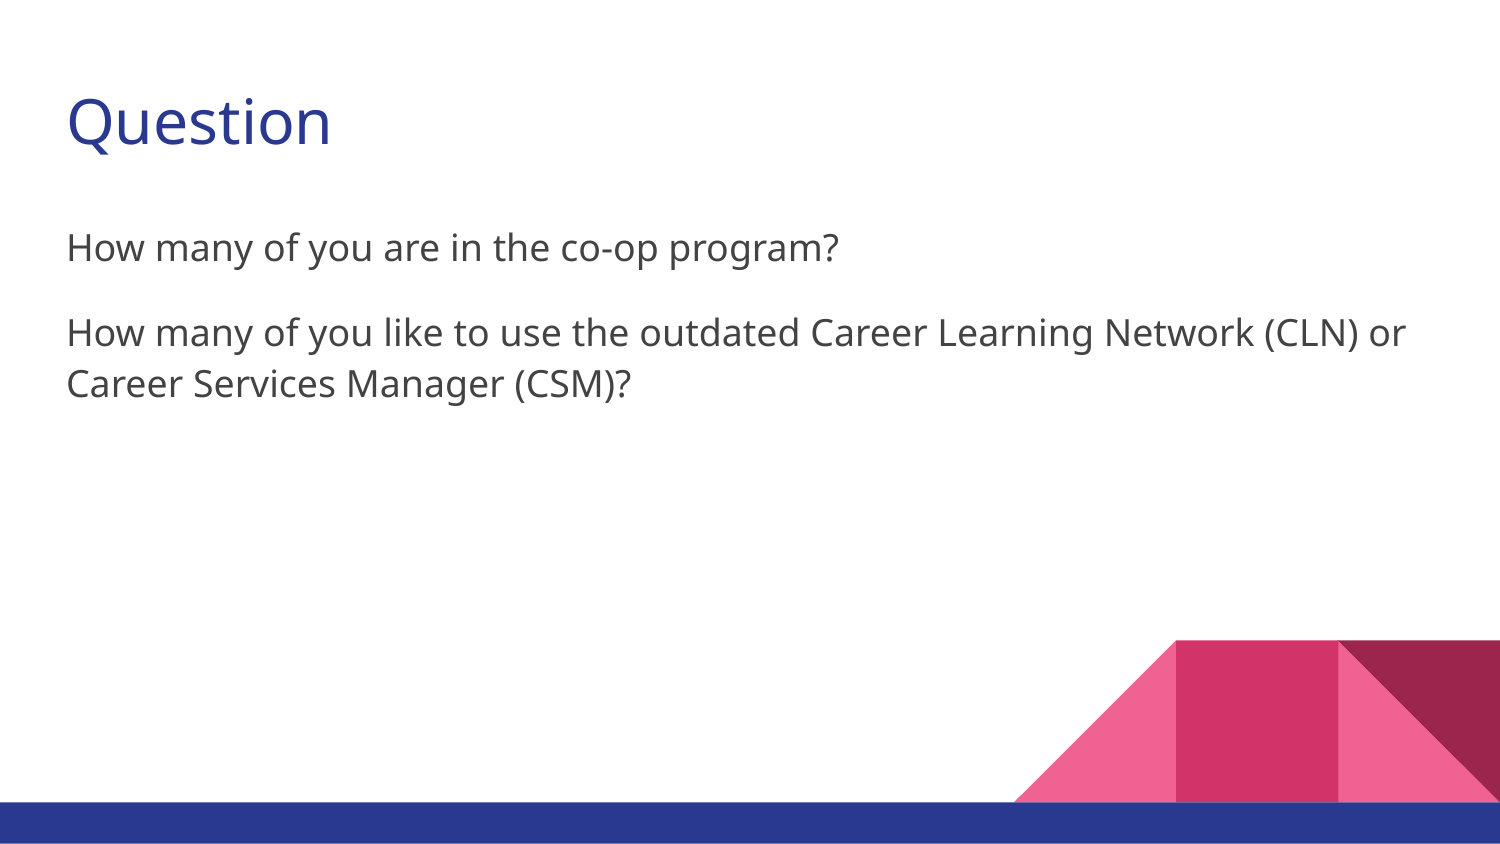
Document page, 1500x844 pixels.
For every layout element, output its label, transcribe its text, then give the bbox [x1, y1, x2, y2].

title Question [51, 67, 1449, 167]
list How many of you are in the co-op program? How many of you like to use the outdated Career Learning Network (CLN) or Career Services Manager (CSM)? [51, 201, 1449, 750]
